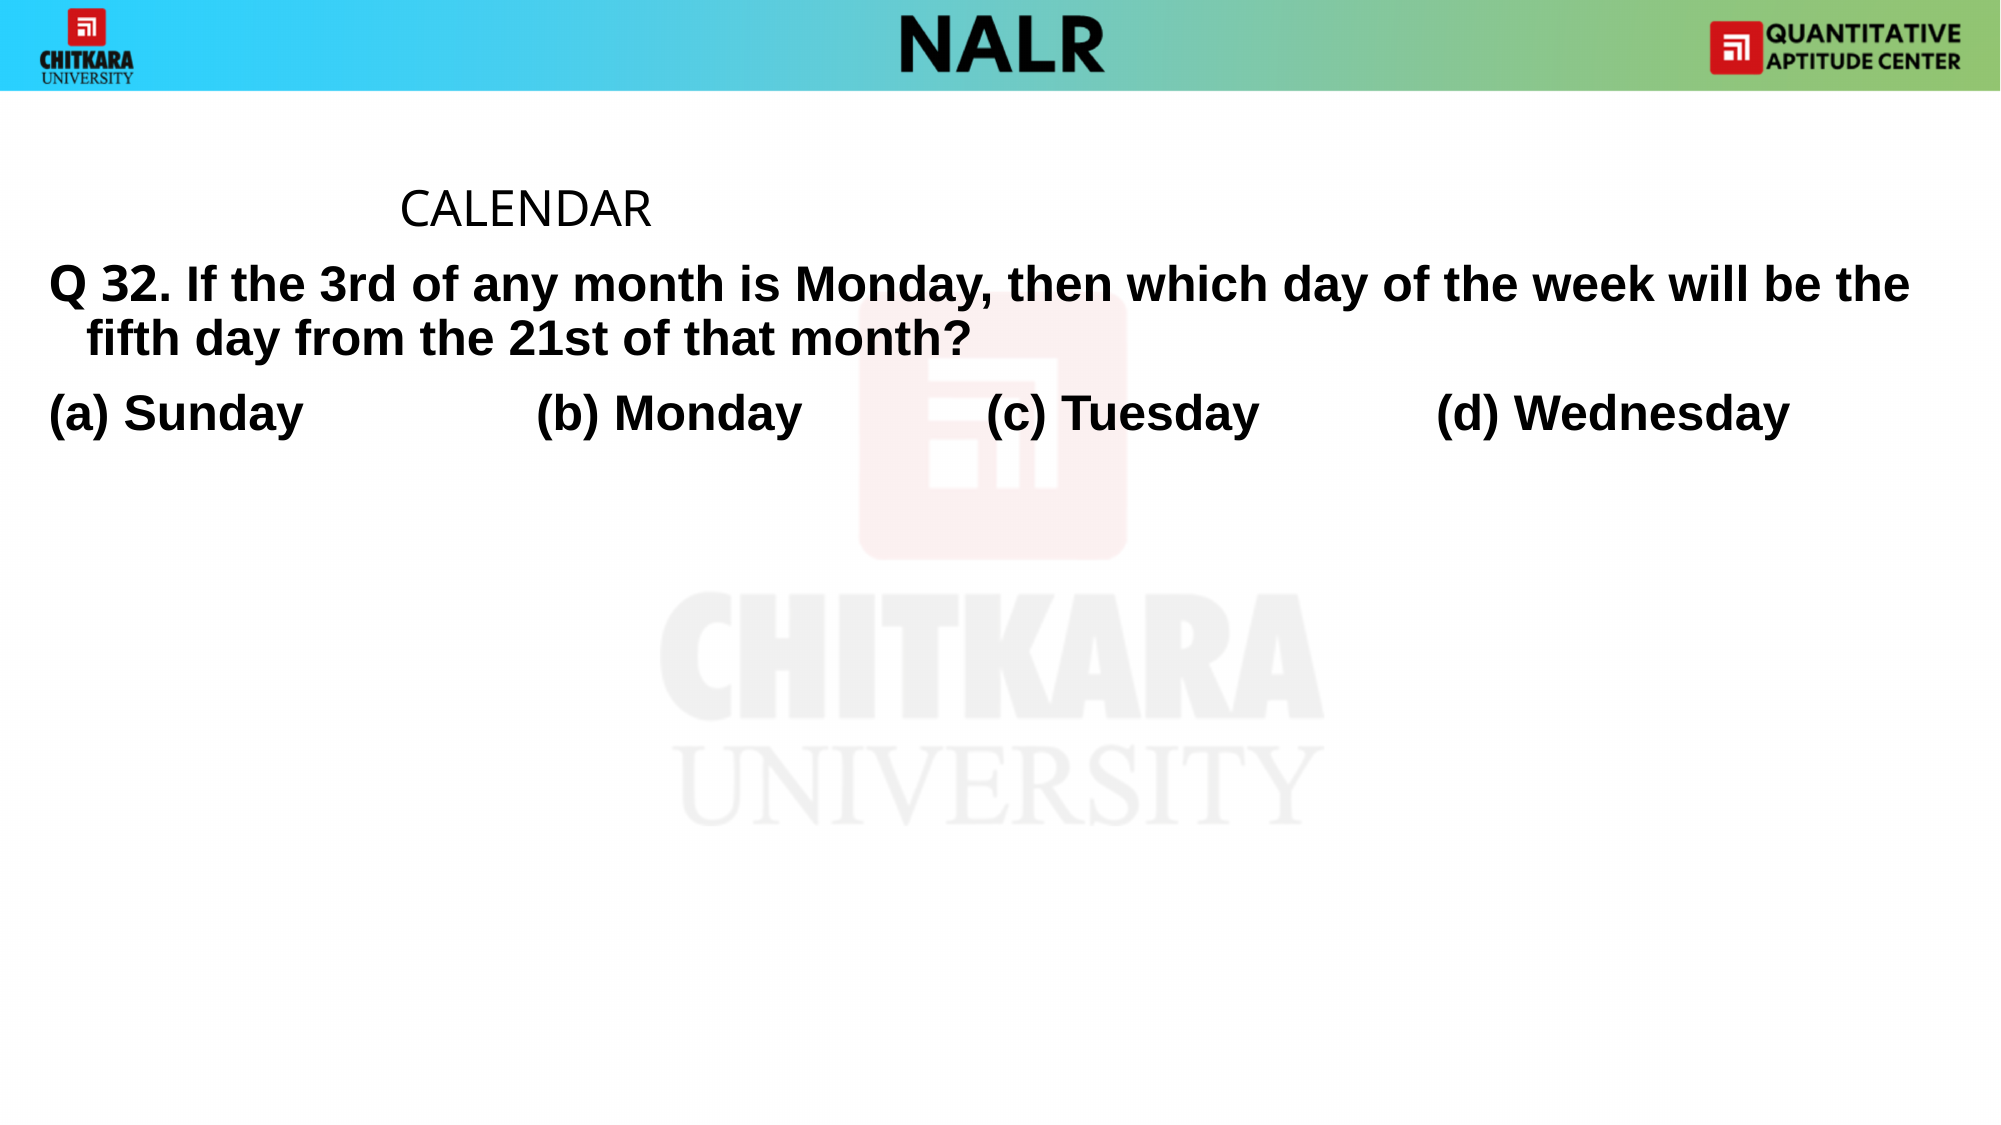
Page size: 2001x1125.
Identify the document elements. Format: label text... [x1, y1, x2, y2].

list CALENDAR Q 32. If the 3rd of any month is Monday, then which day of the week will be the fifth day from the 21st of that month? (a) Sunday (b) Monday (c) Tuesday (d) Wednesday [33, 175, 1959, 1053]
picture [0, 0, 2001, 1125]
title [41, 31, 1959, 142]
